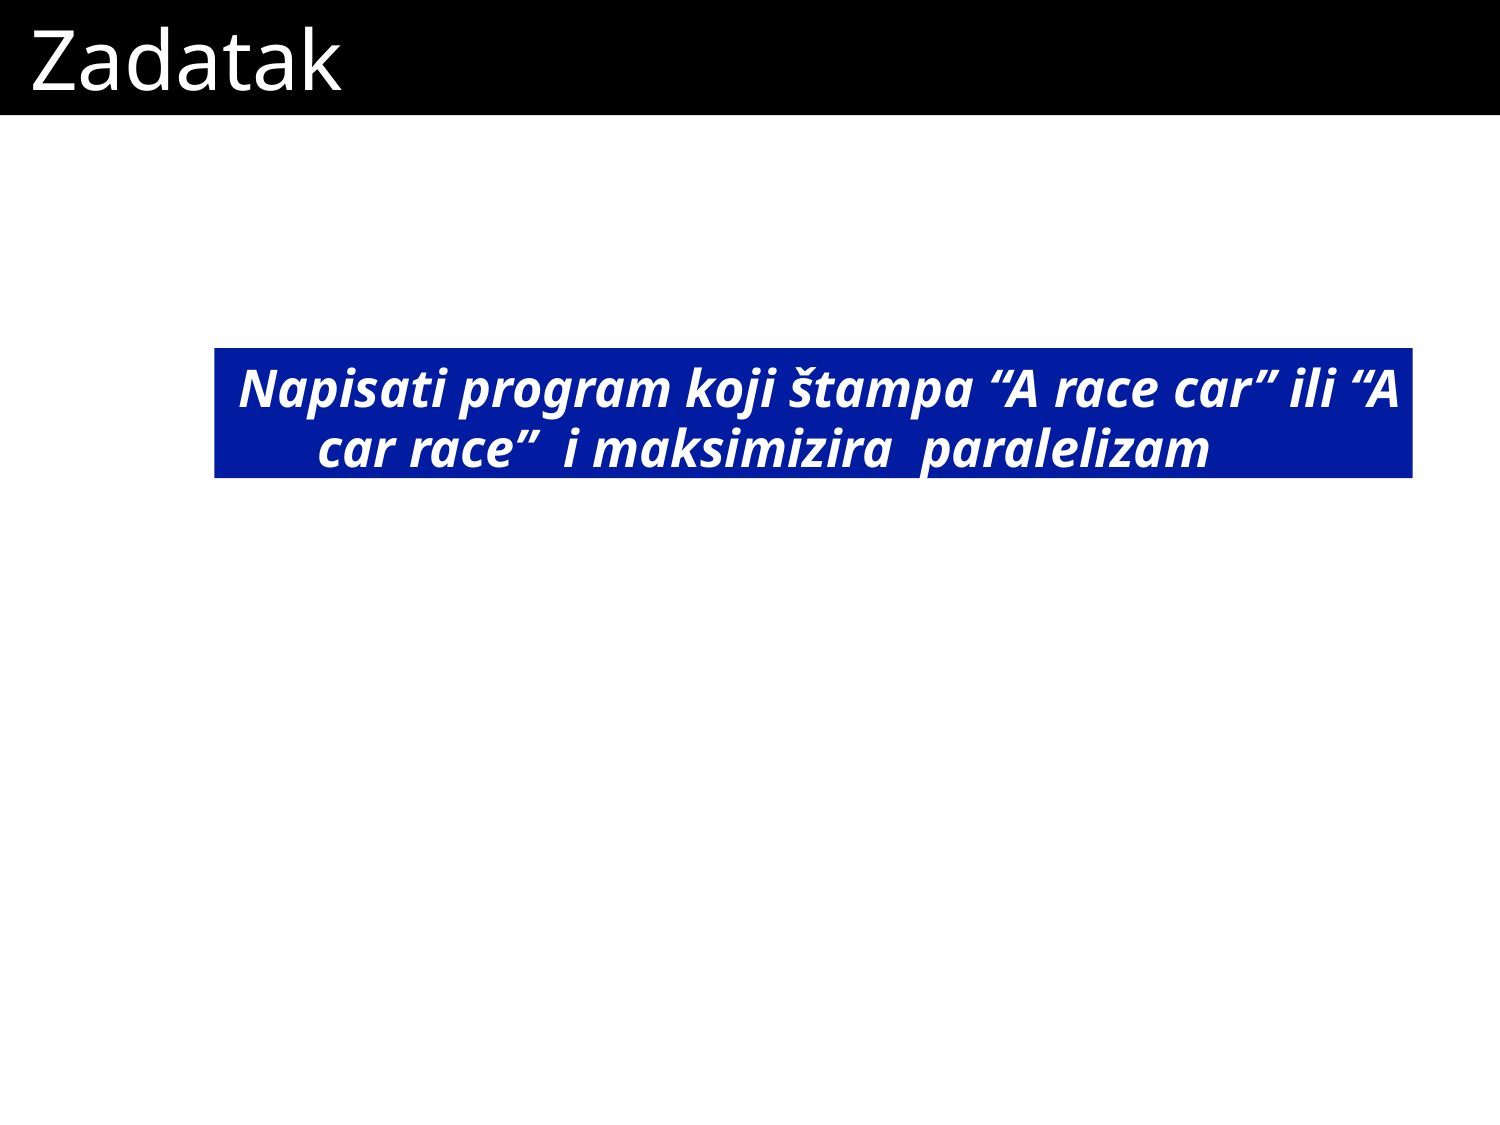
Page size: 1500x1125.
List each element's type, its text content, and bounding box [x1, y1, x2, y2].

title Zadatak [0, 0, 1500, 116]
text_box Napisati program koji štampa “A race car” ili “A car race” i maksimizira paralelizam [214, 348, 1413, 479]
